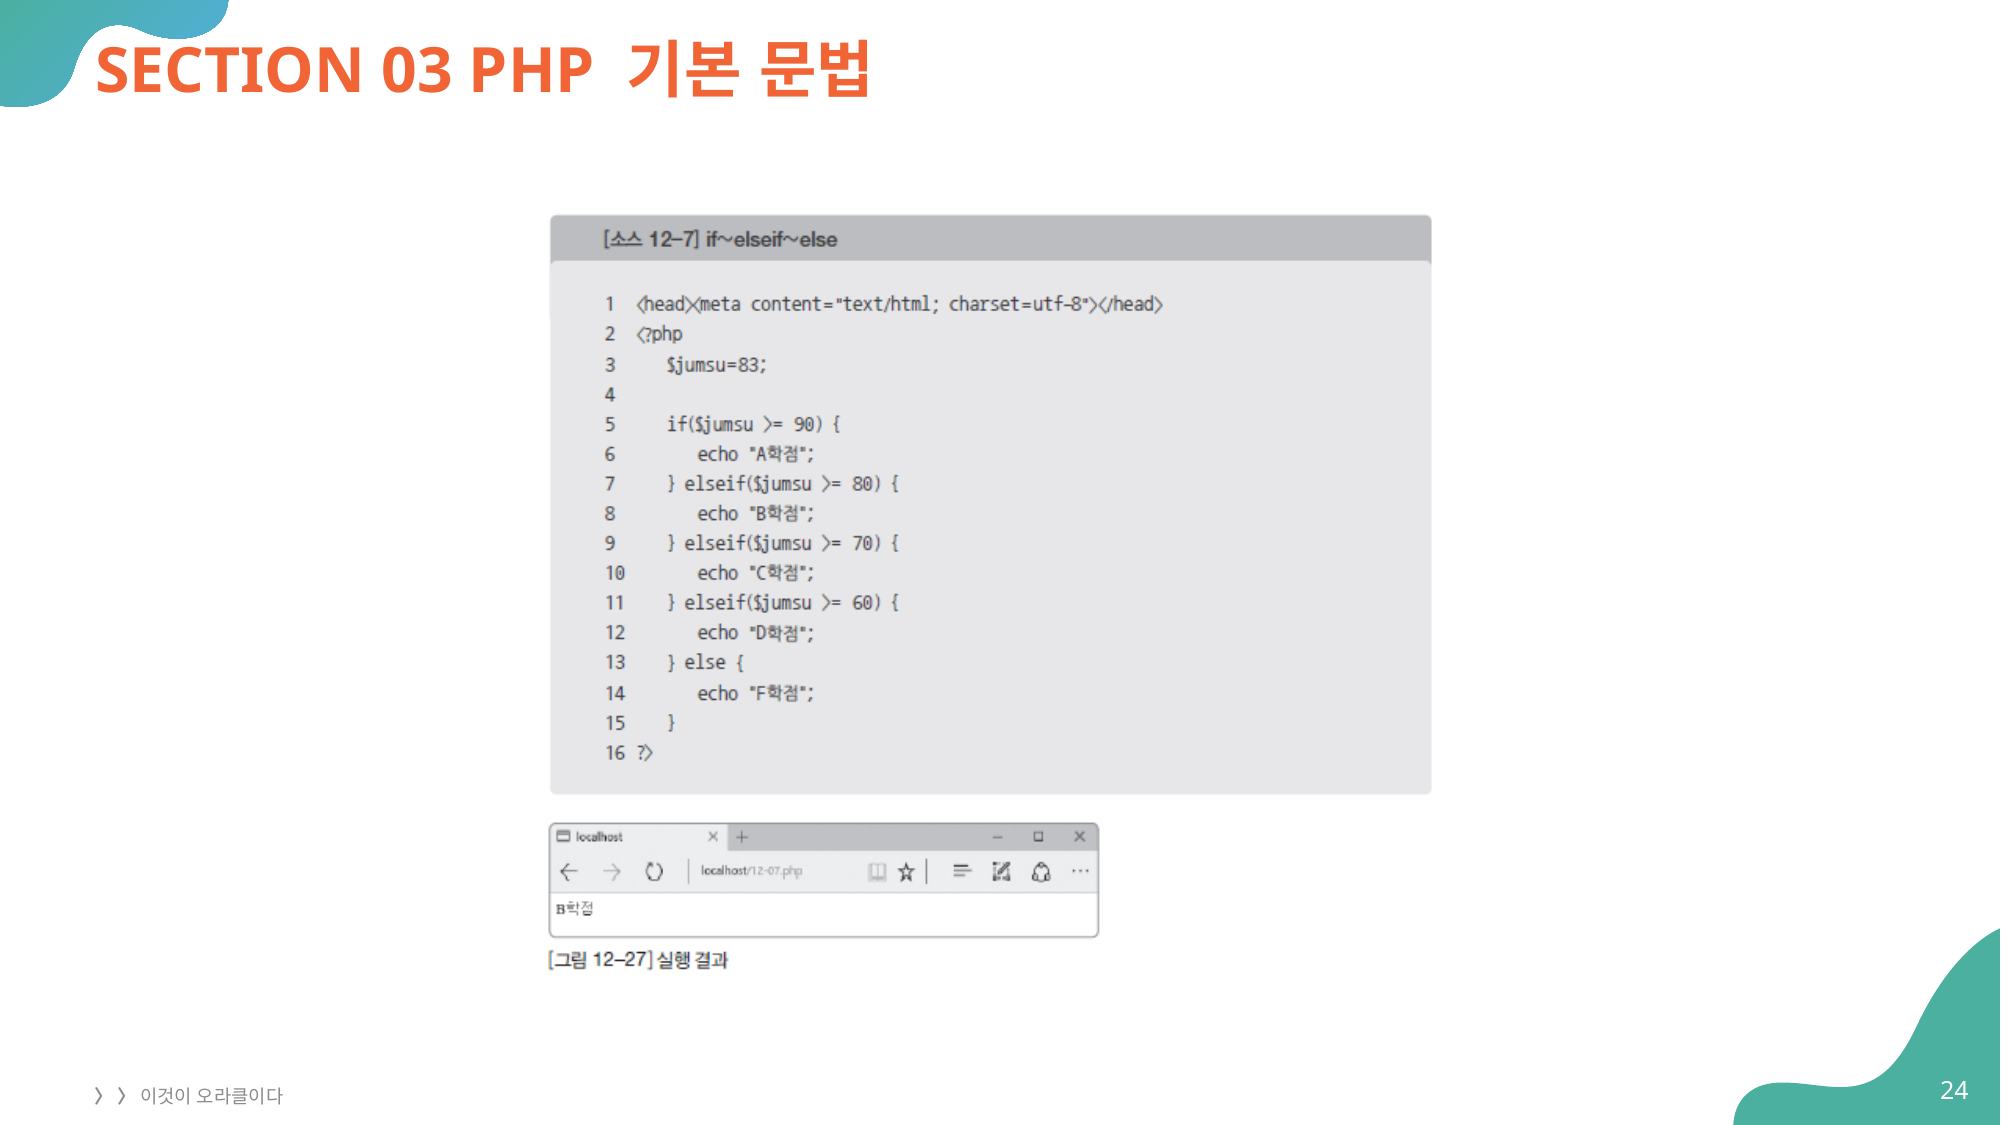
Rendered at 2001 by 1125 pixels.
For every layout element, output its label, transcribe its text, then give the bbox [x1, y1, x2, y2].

footer 〉 〉 이것이 오라클이다 [79, 1078, 755, 1114]
picture [540, 200, 1460, 810]
slide_number 24 [1917, 1061, 1984, 1122]
title SECTION 03 PHP 기본 문법 [79, 17, 1931, 128]
picture [530, 815, 1109, 993]
